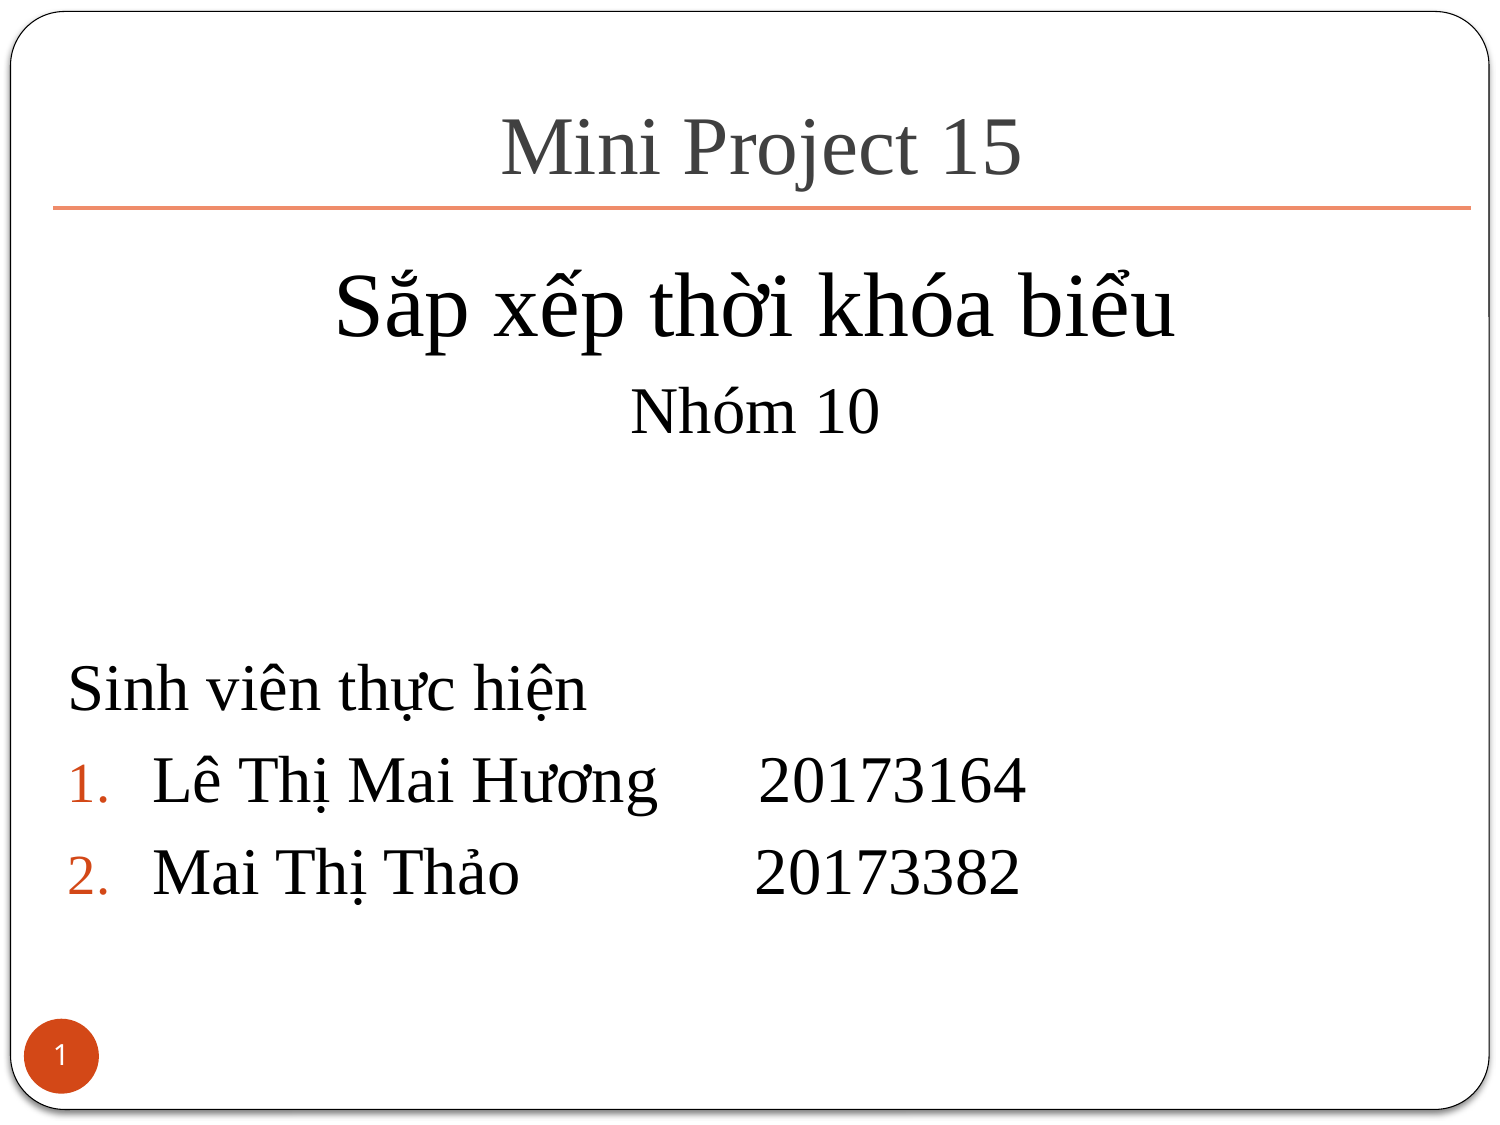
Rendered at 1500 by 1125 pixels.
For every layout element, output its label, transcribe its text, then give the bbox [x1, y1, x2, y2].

title Mini Project 15 [53, 19, 1471, 206]
list Sắp xếp thời khóa biểu Nhóm 10 Sinh viên thực hiện Lê Thị Mai Hương 20173164 Mai Thị Thảo 20173382 [53, 237, 1459, 1059]
slide_number 1 [23, 1018, 99, 1094]
